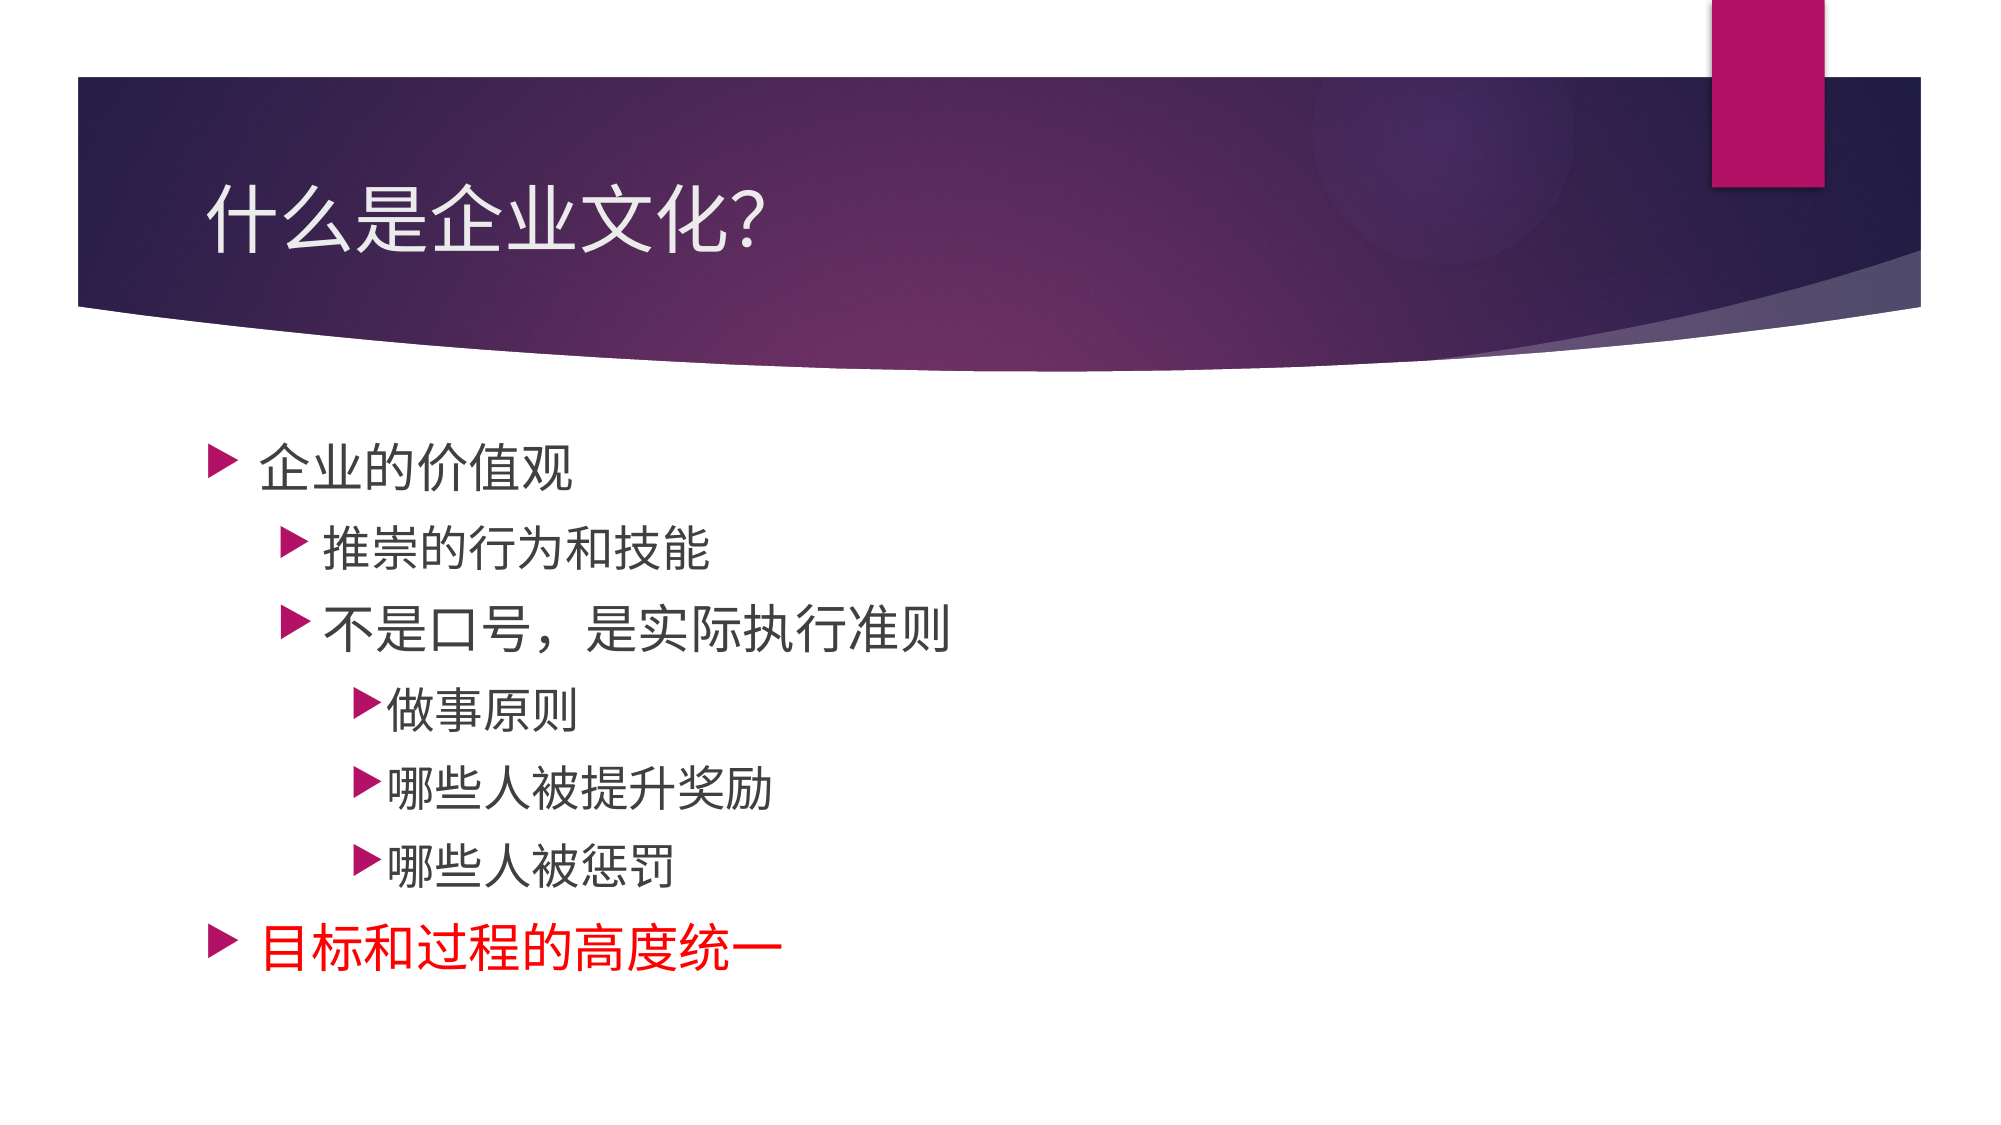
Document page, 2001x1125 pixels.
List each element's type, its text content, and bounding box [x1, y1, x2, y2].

list 企业的价值观 推崇的行为和技能 不是口号，是实际执行准则 做事原则 哪些人被提升奖励 哪些人被惩罚 目标和过程的高度统一 [189, 427, 1638, 988]
title 什么是企业文化？ [189, 159, 1627, 276]
